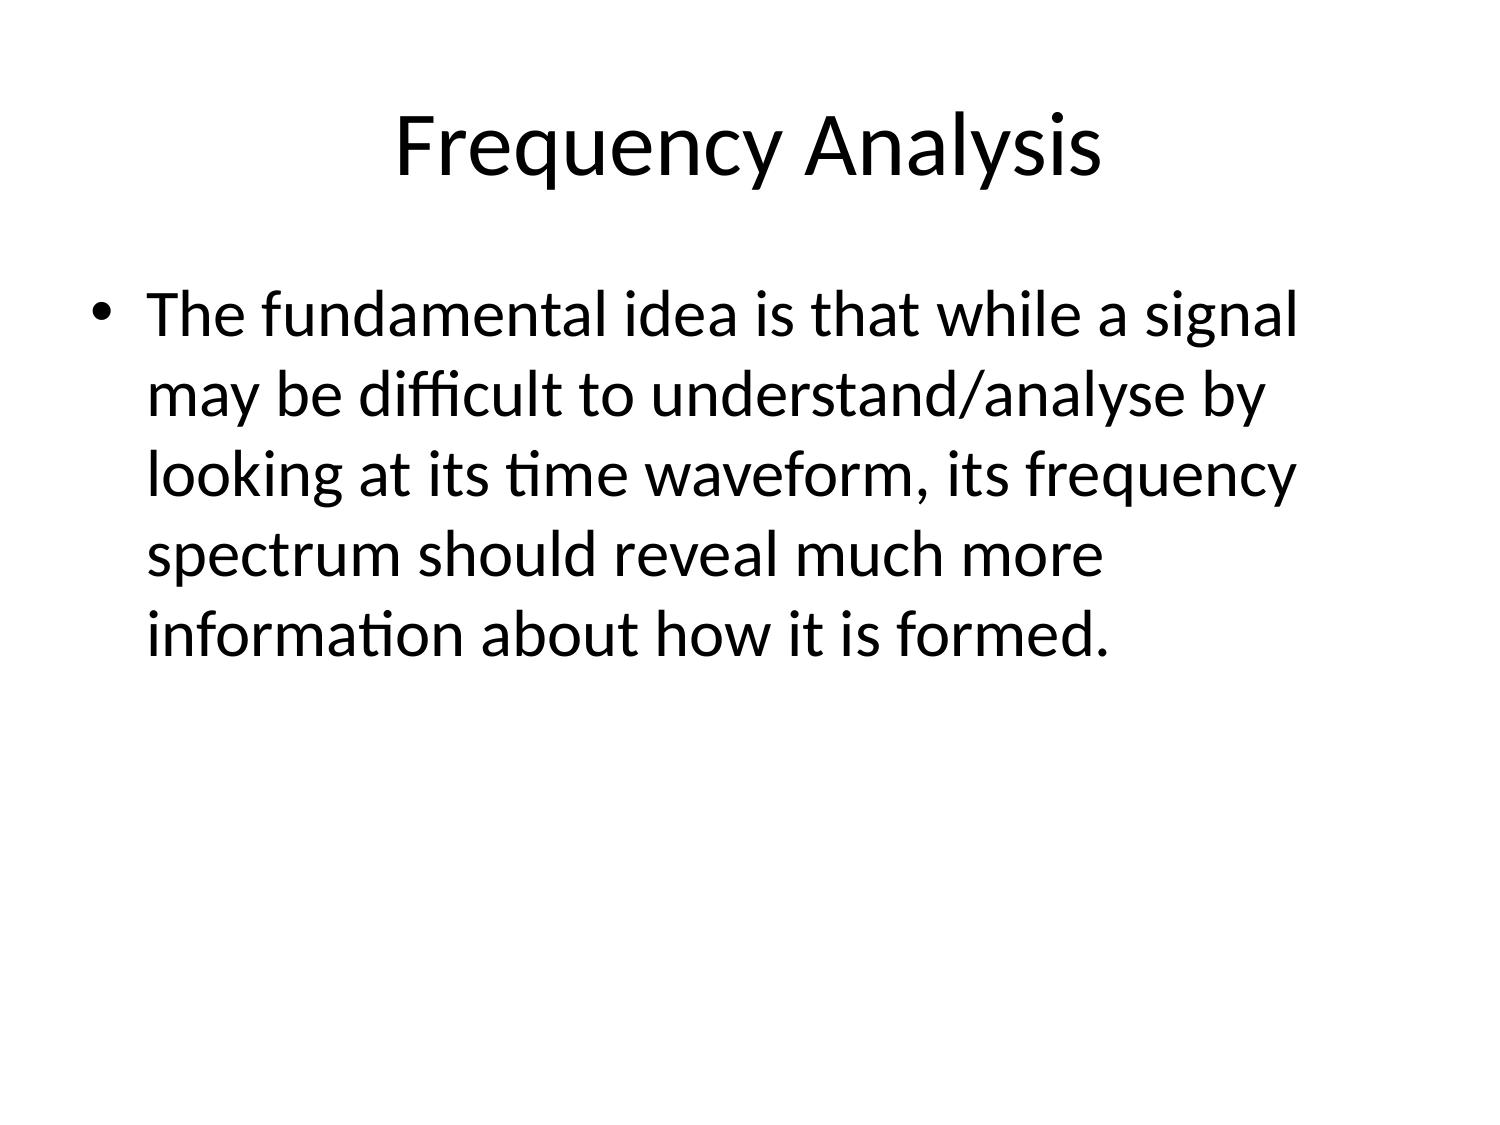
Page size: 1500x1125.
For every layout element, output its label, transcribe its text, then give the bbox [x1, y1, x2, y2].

list The fundamental idea is that while a signal may be difficult to understand/analyse by looking at its time waveform, its frequency spectrum should reveal much more information about how it is formed. [75, 262, 1425, 1005]
title Frequency Analysis [75, 45, 1425, 233]
